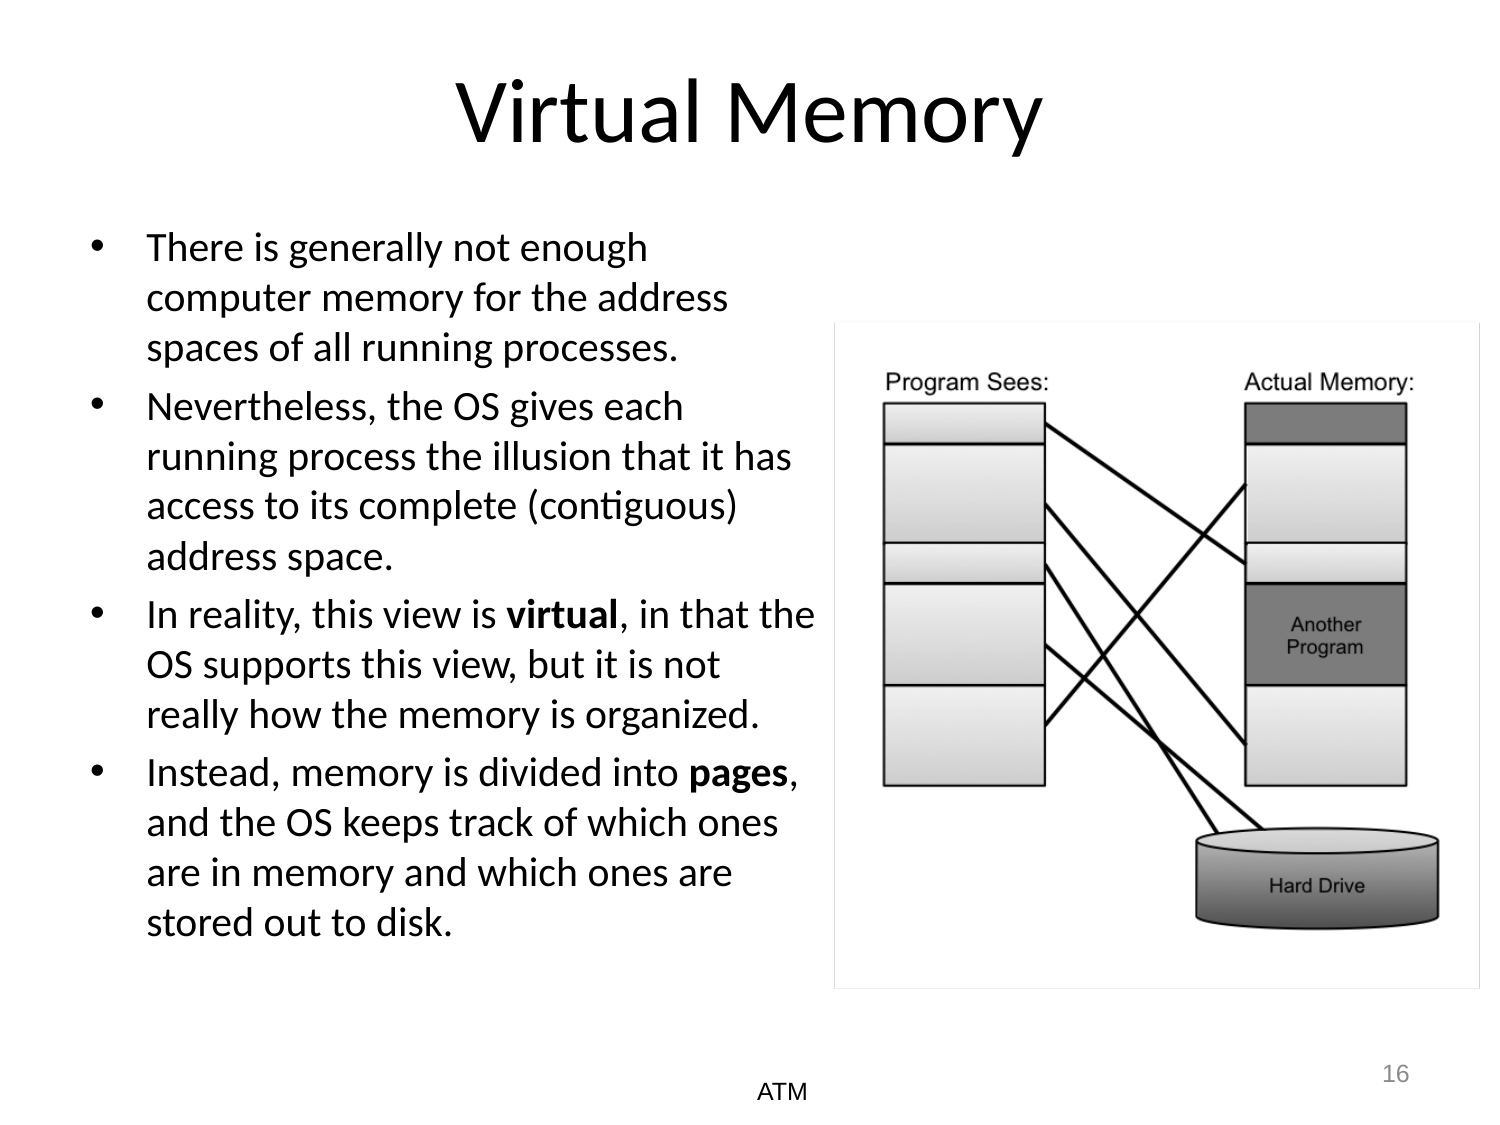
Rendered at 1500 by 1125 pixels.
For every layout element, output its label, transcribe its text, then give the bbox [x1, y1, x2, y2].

title Virtual Memory [74, 12, 1426, 201]
text_box ATM [742, 1068, 823, 1113]
list There is generally not enough computer memory for the address spaces of all running processes. Nevertheless, the OS gives each running process the illusion that it has access to its complete (contiguous) address space. In reality, this view is virtual, in that the OS supports this view, but it is not really how the memory is organized. Instead, memory is divided into pages, and the OS keeps track of which ones are in memory and which ones are stored out to disk. [74, 212, 811, 1006]
picture [813, 212, 1500, 1101]
